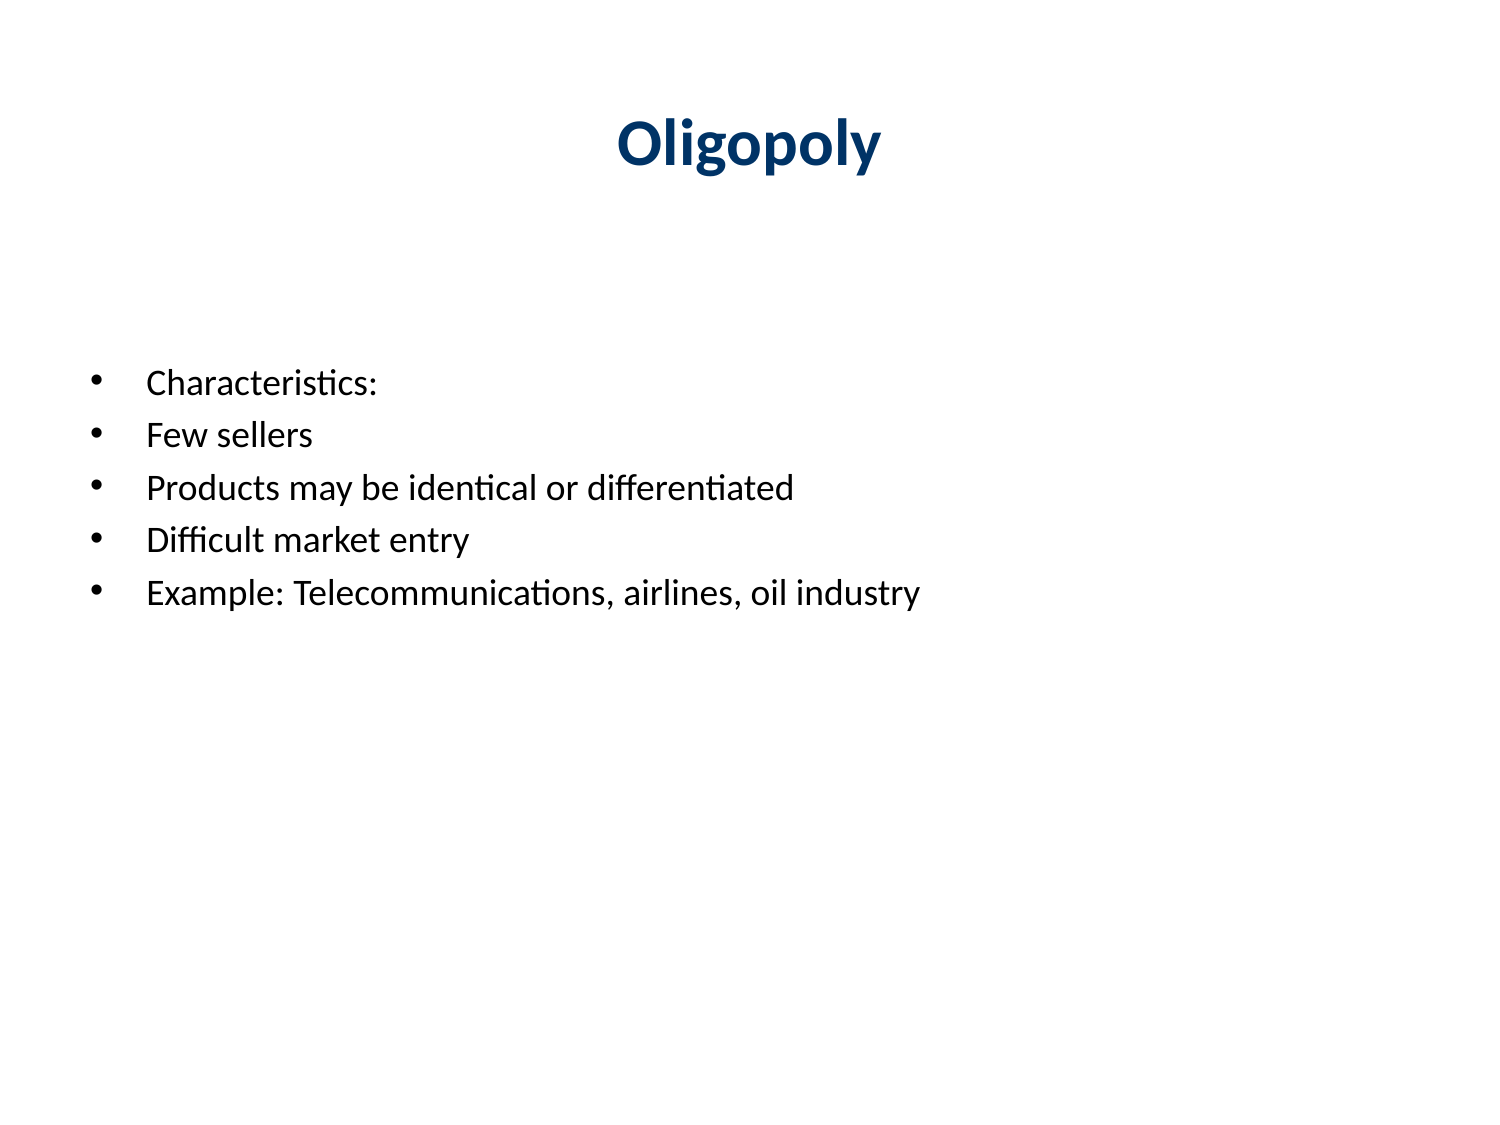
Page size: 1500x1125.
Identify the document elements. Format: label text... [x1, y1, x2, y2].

list Characteristics: Few sellers Products may be identical or differentiated Difficult market entry Example: Telecommunications, airlines, oil industry [75, 262, 1425, 1005]
title Oligopoly [75, 45, 1425, 233]
